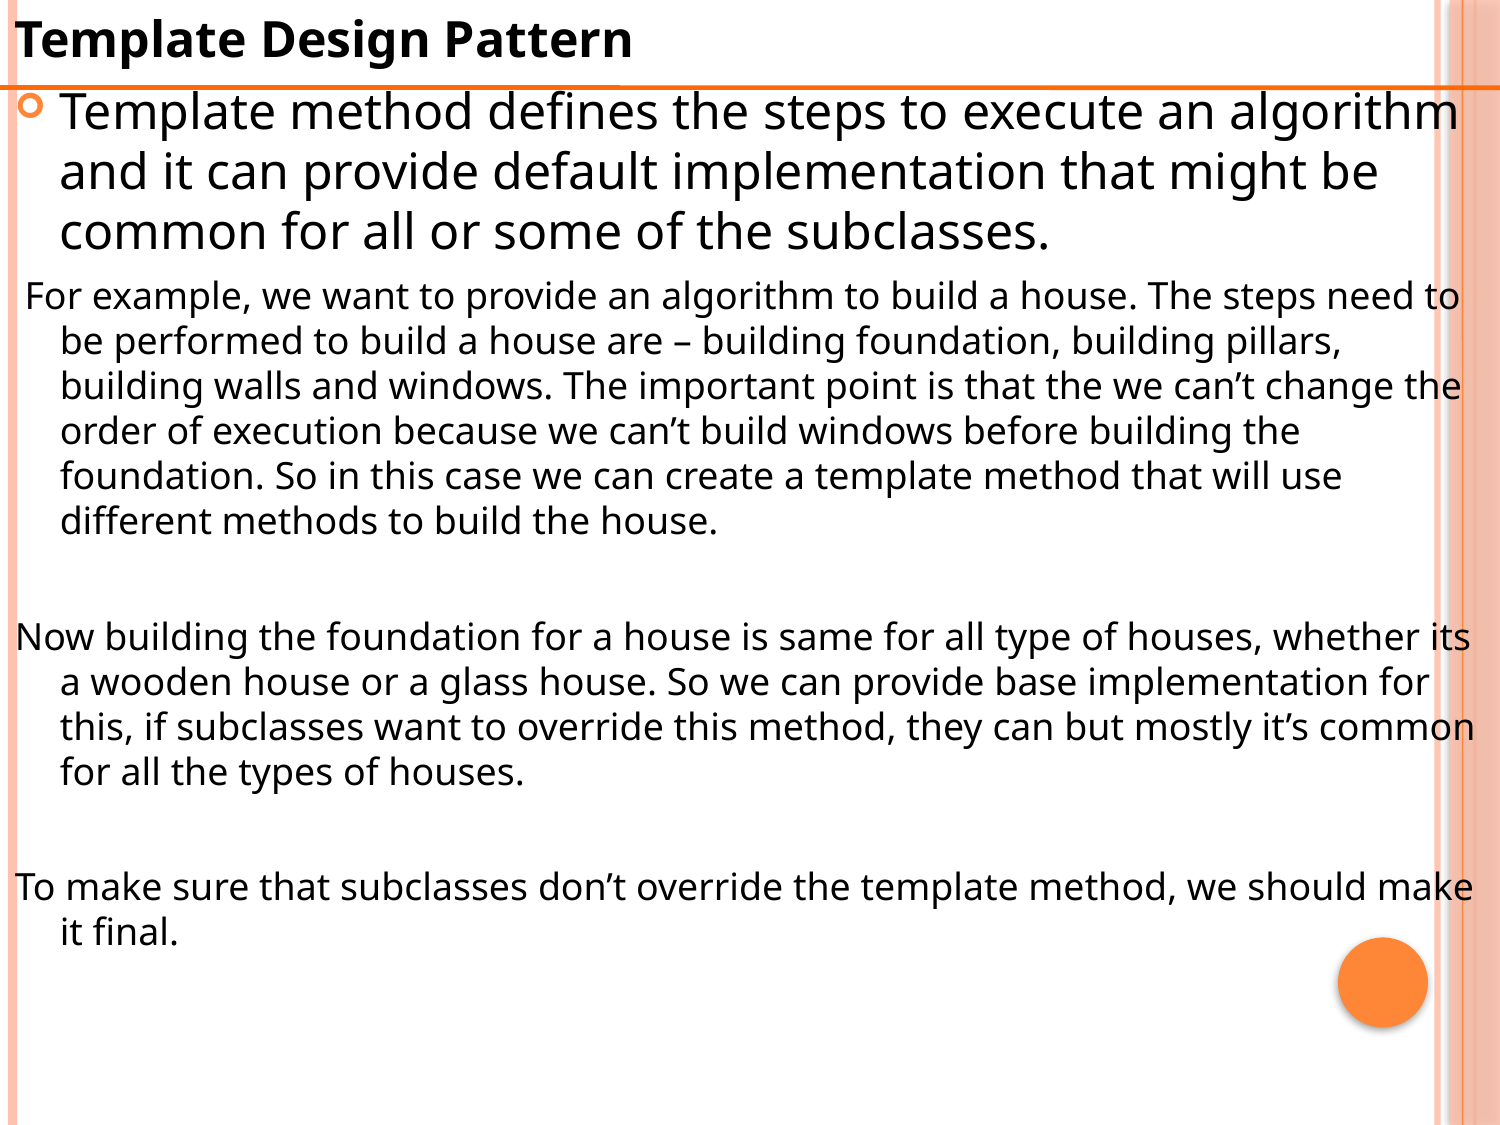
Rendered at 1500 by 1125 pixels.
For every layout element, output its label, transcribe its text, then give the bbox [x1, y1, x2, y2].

subtitle Template Design Pattern Template method defines the steps to execute an algorithm and it can provide default implementation that might be common for all or some of the subclasses. For example, we want to provide an algorithm to build a house. The steps need to be performed to build a house are – building foundation, building pillars, building walls and windows. The important point is that the we can’t change the order of execution because we can’t build windows before building the foundation. So in this case we can create a template method that will use different methods to build the house. Now building the foundation for a house is same for all type of houses, whether its a wooden house or a glass house. So we can provide base implementation for this, if subclasses want to override this method, they can but mostly it’s common for all the types of houses. To make sure that subclasses don’t override the template method, we should make it final. [0, 96, 1500, 1125]
subtitle Template Design Pattern Template method defines the steps to execute an algorithm and it can provide default implementation that might be common for all or some of the subclasses. For example, we want to provide an algorithm to build a house. The steps need to be performed to build a house are – building foundation, building pillars, building walls and windows. The important point is that the we can’t change the order of execution because we can’t build windows before building the foundation. So in this case we can create a template method that will use different methods to build the house. Now building the foundation for a house is same for all type of houses, whether its a wooden house or a glass house. So we can provide base implementation for this, if subclasses want to override this method, they can but mostly it’s common for all the types of houses. To make sure that subclasses don’t override the template method, we should make it final. [0, 0, 1500, 85]
